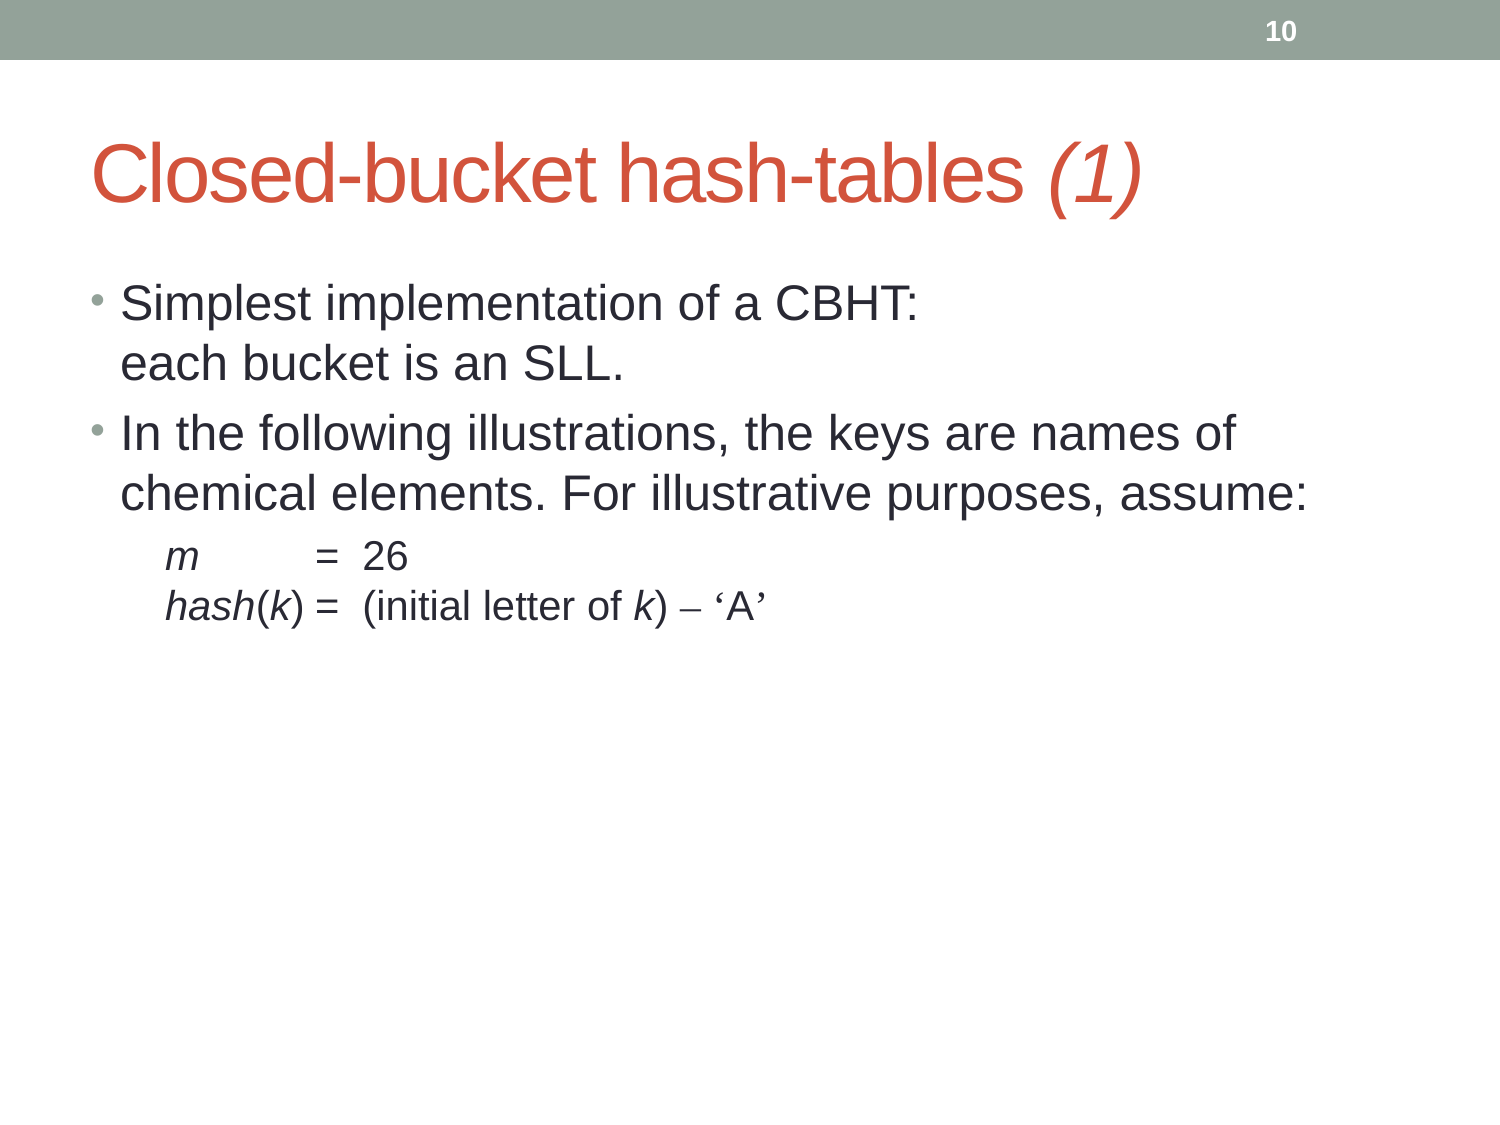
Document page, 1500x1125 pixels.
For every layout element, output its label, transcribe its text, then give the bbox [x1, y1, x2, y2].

slide_number 10 [1250, 3, 1425, 57]
title Closed-bucket hash-tables (1) [75, 87, 1425, 250]
list Simplest implementation of a CBHT: each bucket is an SLL. In the following illustrations, the keys are names of chemical elements. For illustrative purposes, assume: m = 26 hash(k) = (initial letter of k) – ‘A’ [75, 262, 1425, 1063]
